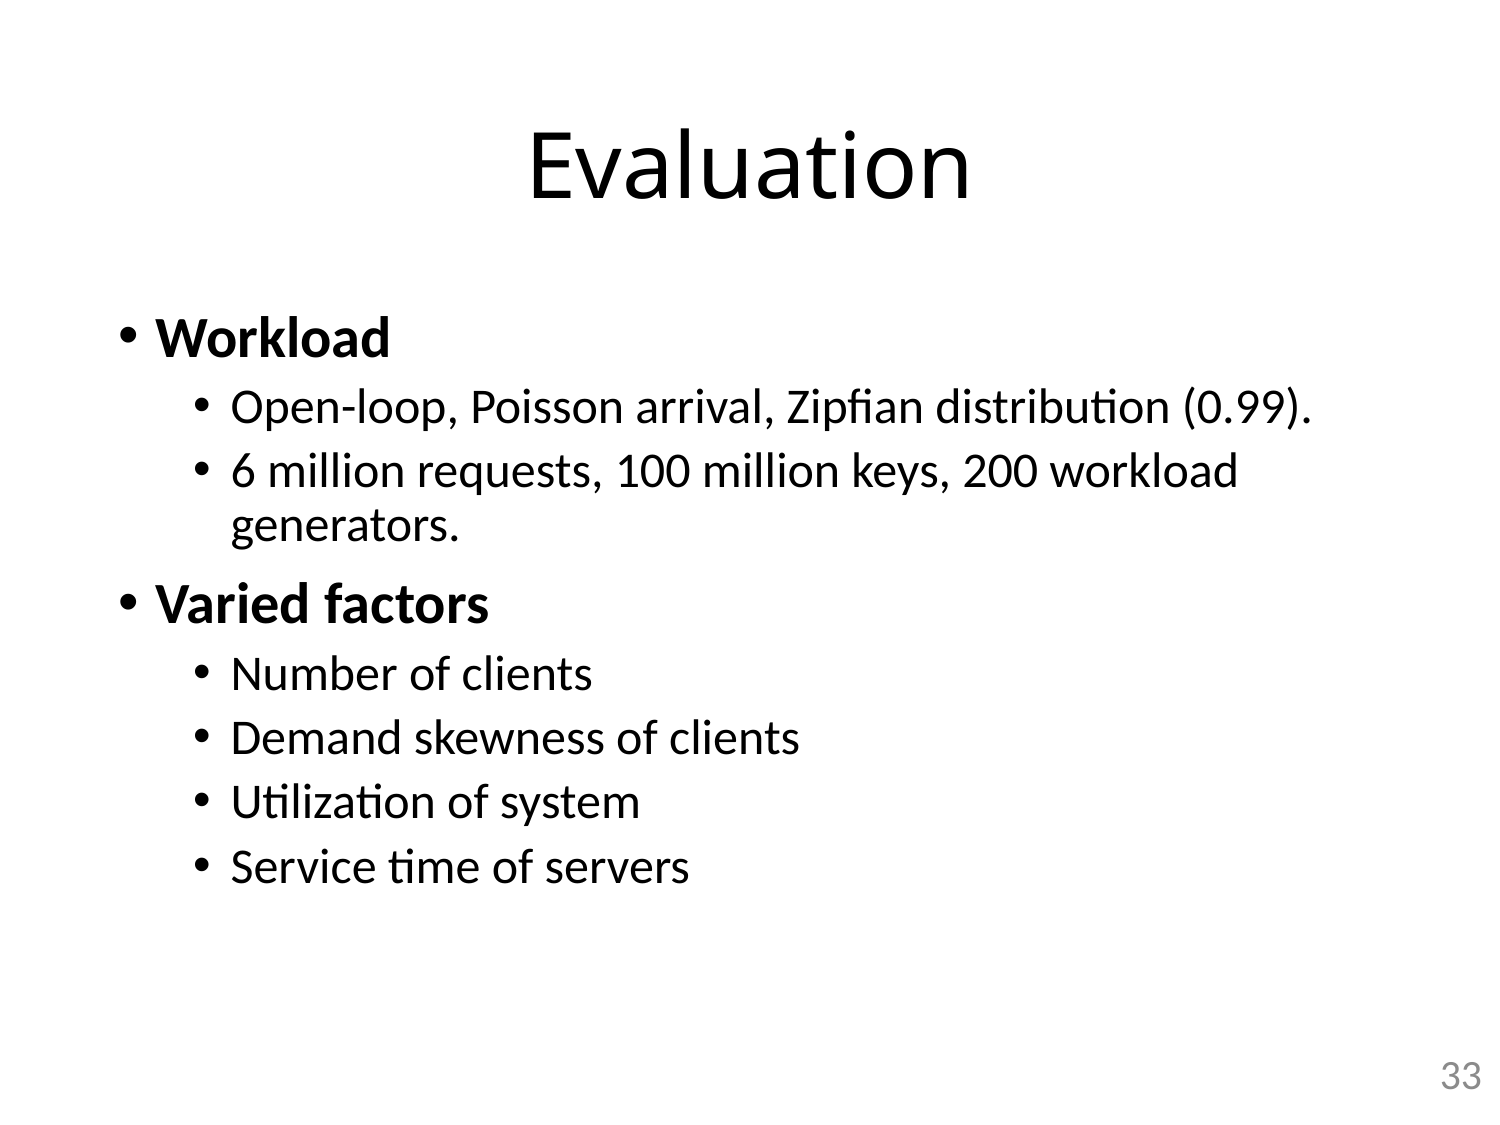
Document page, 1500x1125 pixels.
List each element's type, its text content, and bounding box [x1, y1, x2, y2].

title Evaluation [103, 59, 1397, 278]
list Workload Open-loop, Poisson arrival, Zipfian distribution (0.99). 6 million requests, 100 million keys, 200 workload generators. Varied factors Number of clients Demand skewness of clients Utilization of system Service time of servers [103, 299, 1397, 1014]
slide_number 33 [1159, 1042, 1498, 1103]
